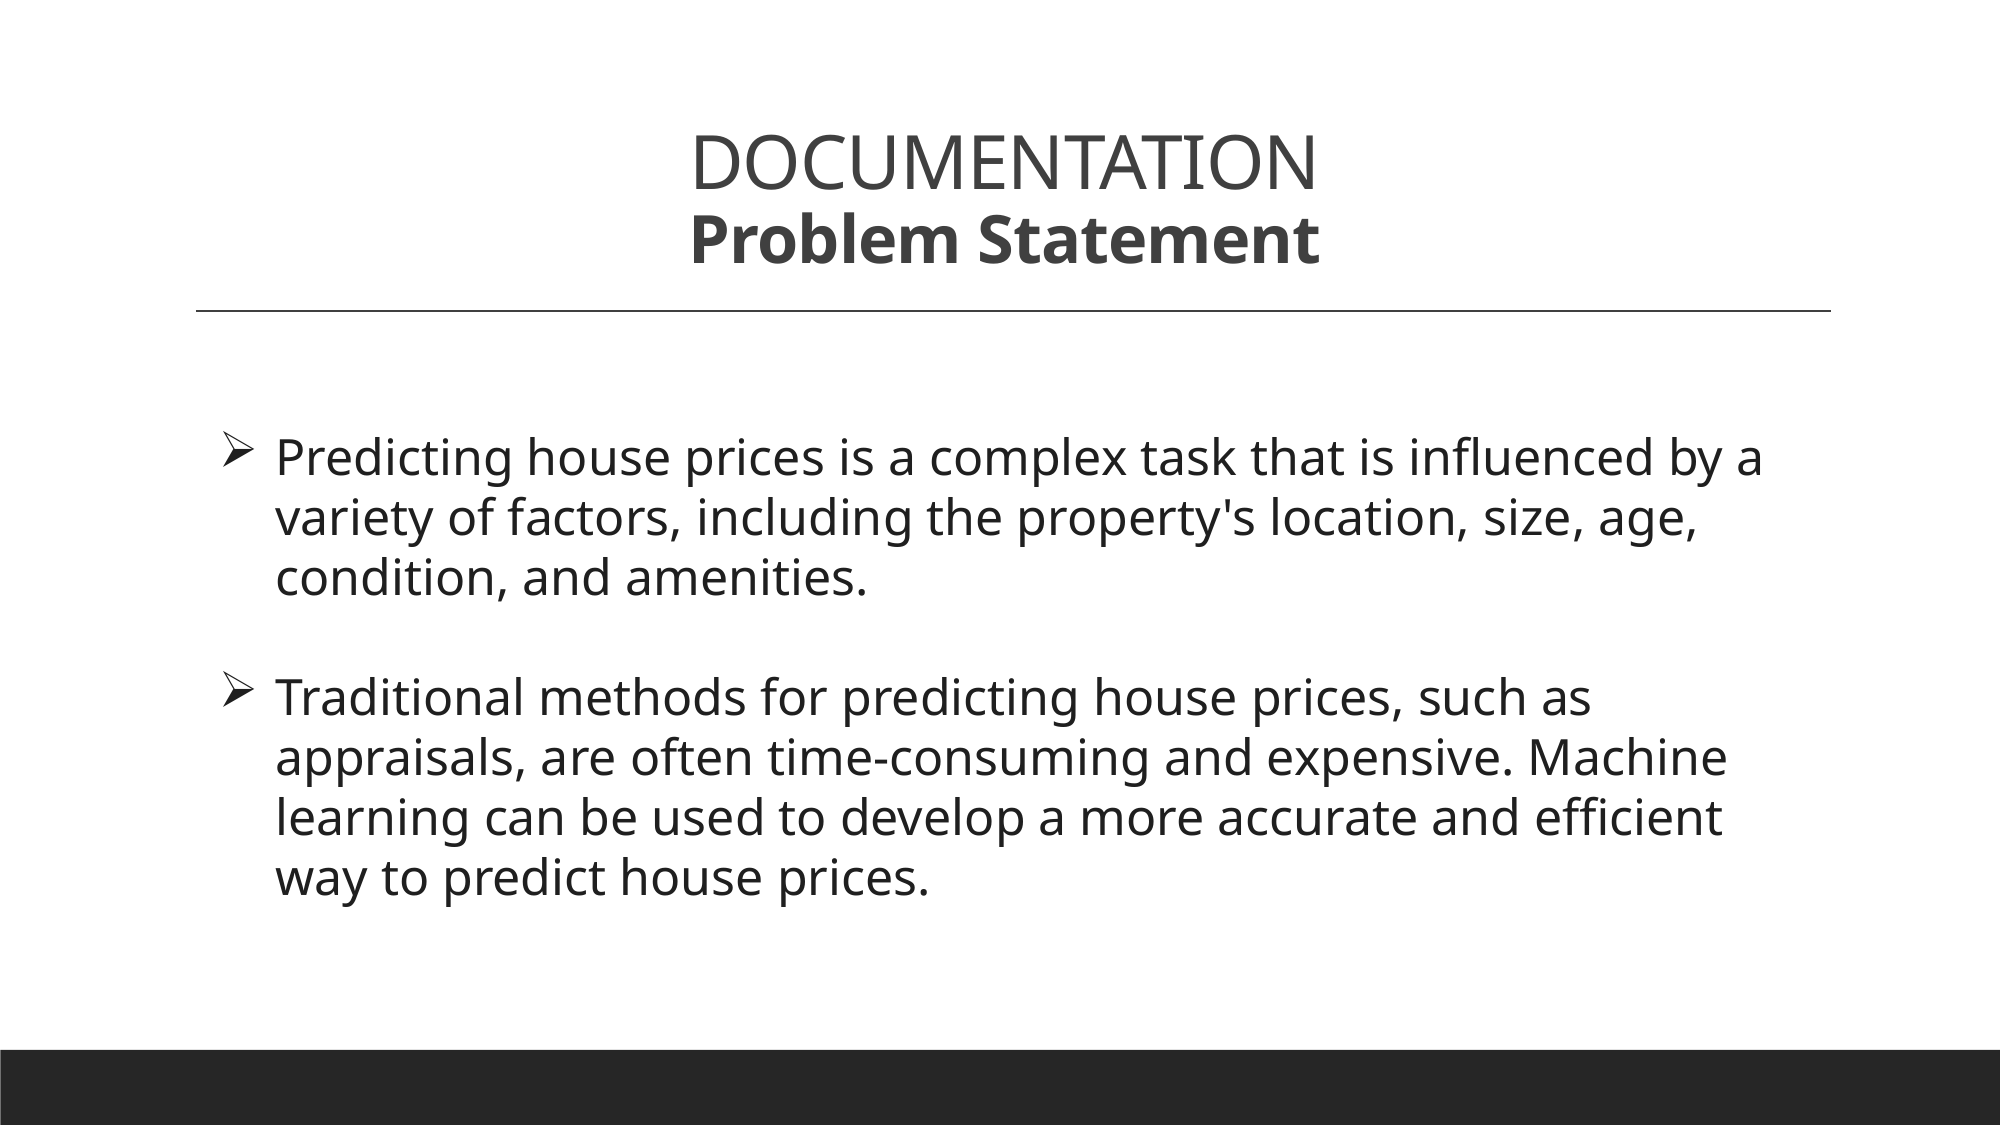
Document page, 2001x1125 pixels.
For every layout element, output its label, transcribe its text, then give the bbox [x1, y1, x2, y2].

title DOCUMENTATION Problem Statement [180, 47, 1830, 285]
text_box Predicting house prices is a complex task that is influenced by a variety of factors, including the property's location, size, age, condition, and amenities. Traditional methods for predicting house prices, such as appraisals, are often time-consuming and expensive. Machine learning can be used to develop a more accurate and efficient way to predict house prices. [204, 418, 1816, 914]
